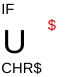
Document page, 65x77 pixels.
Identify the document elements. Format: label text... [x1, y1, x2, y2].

text_box $ [24, 15, 57, 34]
text_box IF [1, 0, 65, 18]
text_box U [0, 20, 30, 61]
text_box CHR$ [1, 58, 65, 77]
